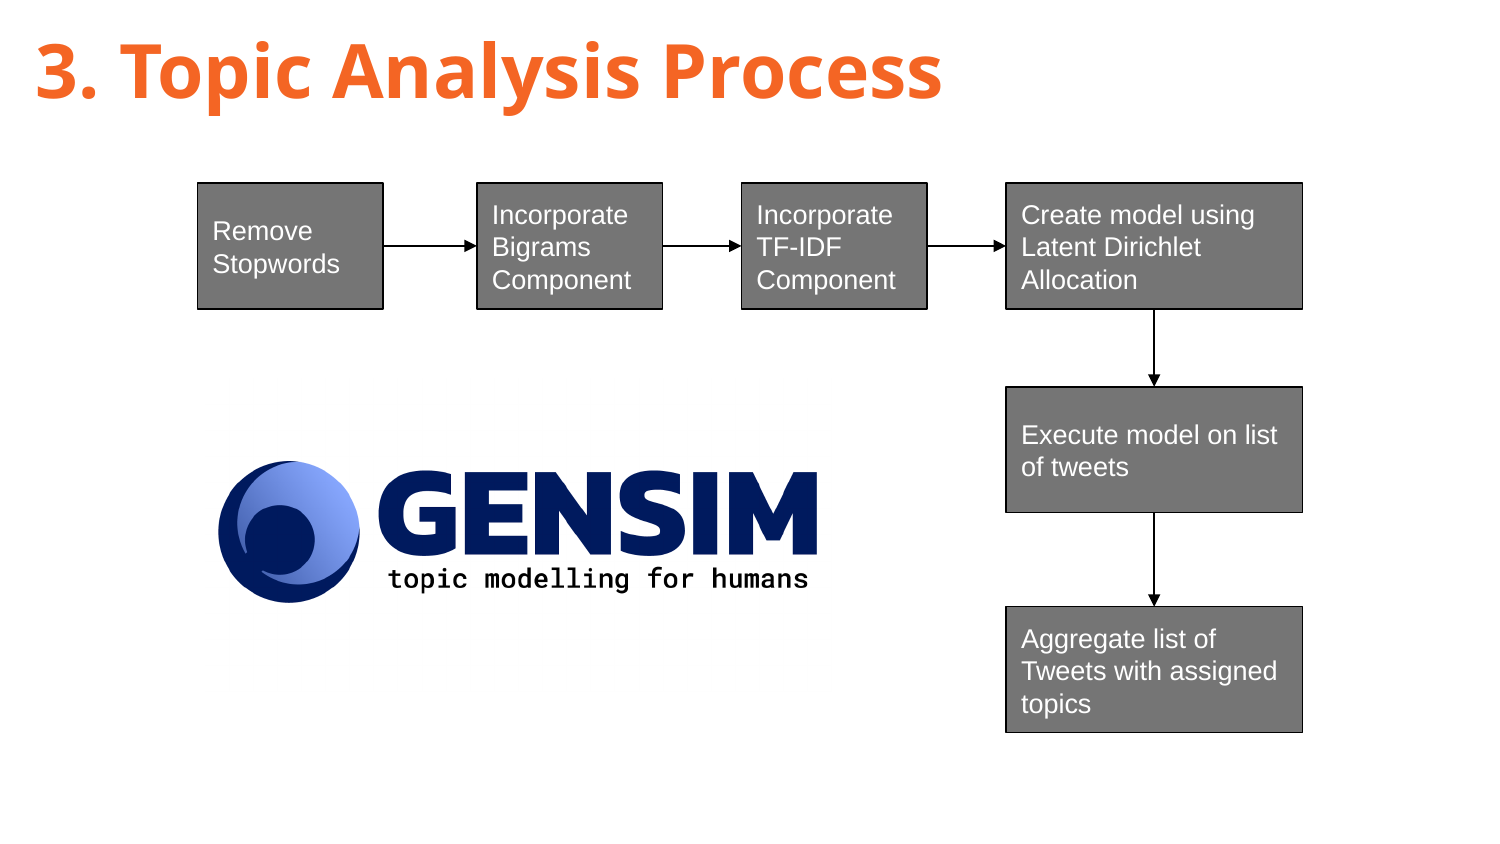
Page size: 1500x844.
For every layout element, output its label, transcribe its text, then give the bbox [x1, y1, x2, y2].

text_box Create model using Latent Dirichlet Allocation [1006, 182, 1303, 309]
text_box Incorporate Bigrams Component [476, 182, 663, 309]
text_box Incorporate TF-IDF Component [741, 182, 928, 309]
text_box Remove Stopwords [197, 182, 384, 309]
text_box Execute model on list of tweets [1006, 386, 1303, 513]
picture [205, 378, 832, 692]
text_box Aggregate list of Tweets with assigned topics [1006, 606, 1303, 733]
text_box 3. Topic Analysis Process [20, 8, 1371, 114]
